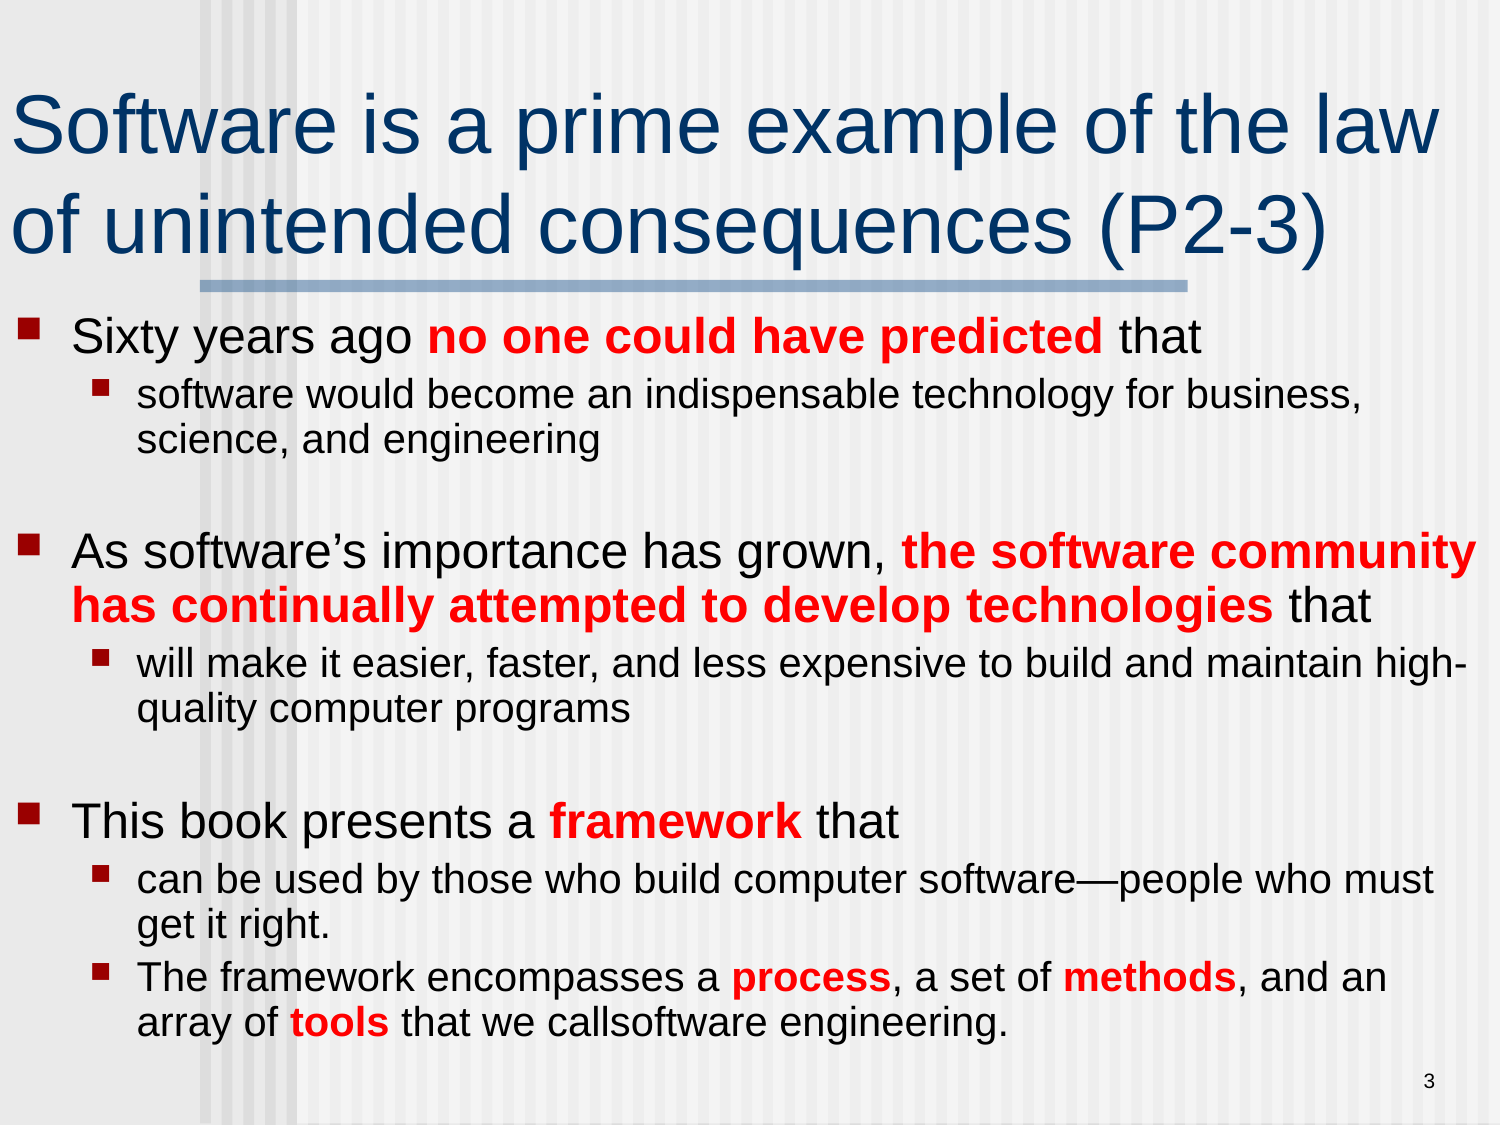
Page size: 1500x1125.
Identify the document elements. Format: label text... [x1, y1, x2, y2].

text_box Sixty years ago no one could have predicted that software would become an indispensable technology for business, science, and engineering As software’s importance has grown, the software community has continually attempted to develop technologies that will make it easier, faster, and less expensive to build and maintain high-quality computer programs This book presents a framework that can be used by those who build computer software—people who must get it right. The framework encompasses a process, a set of methods, and an array of tools that we callsoftware engineering. [0, 302, 1498, 1103]
title Software is a prime example of the law of unintended consequences (P2-3) [0, 66, 1498, 275]
